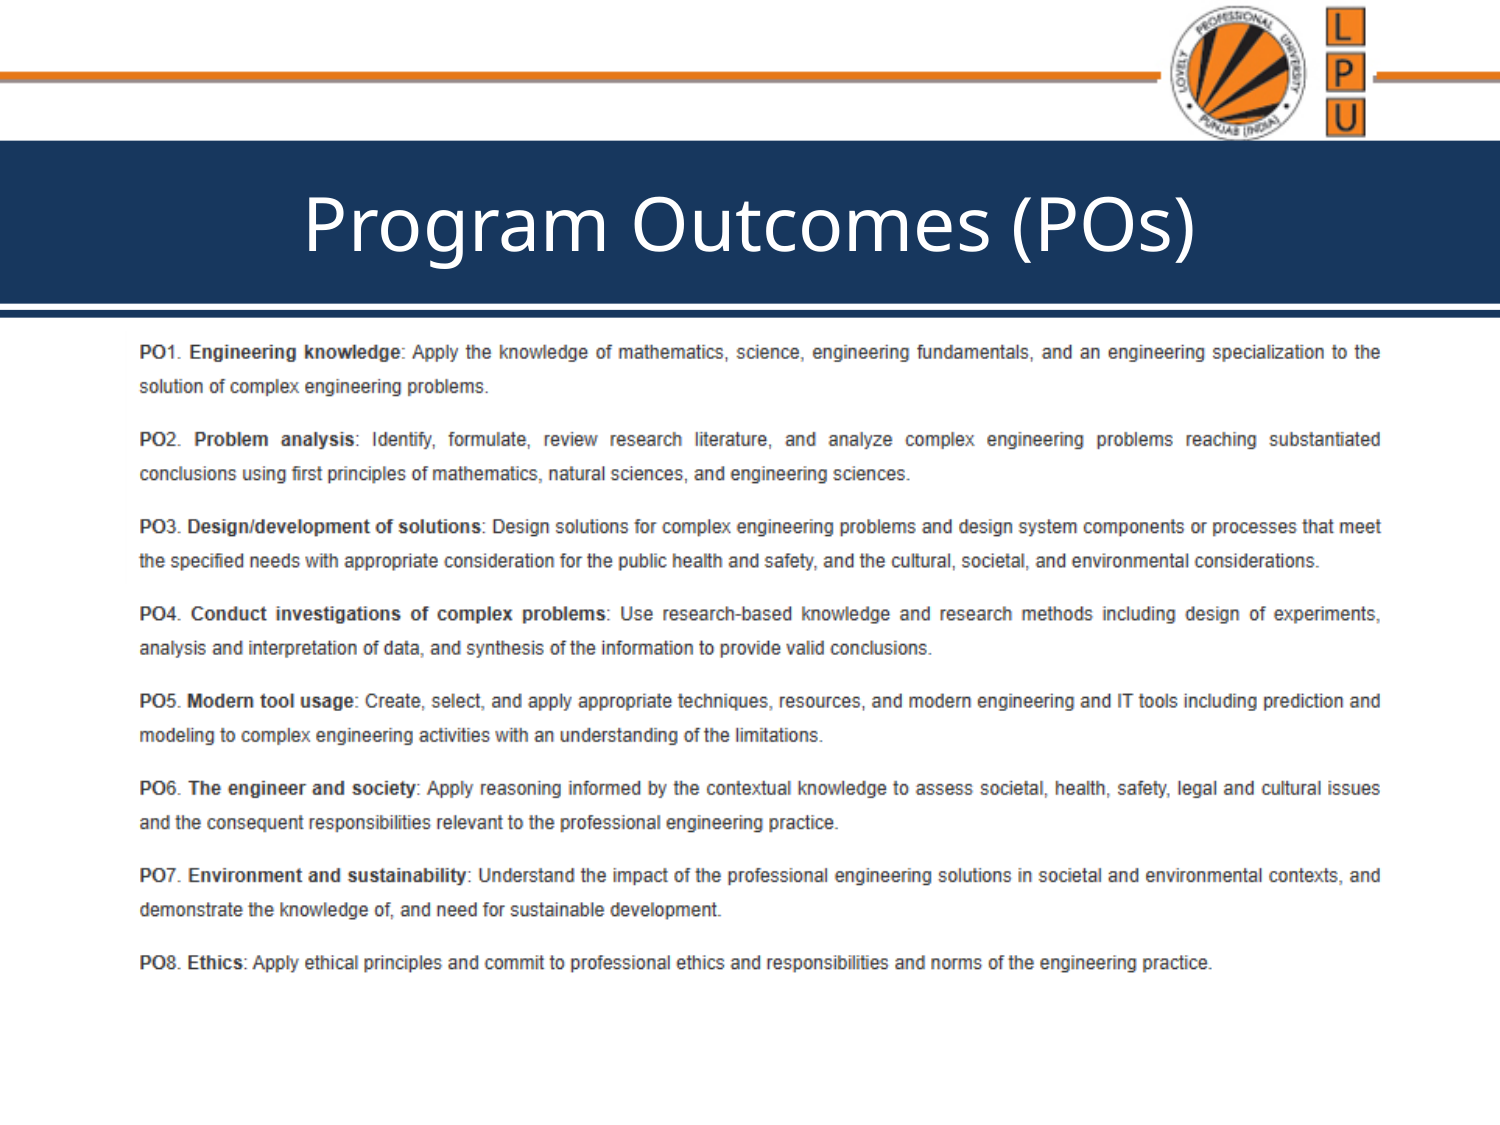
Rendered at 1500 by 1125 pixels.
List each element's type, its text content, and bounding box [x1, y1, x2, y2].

title Program Outcomes (POs) [0, 140, 1500, 304]
picture [0, 320, 1500, 1125]
text_box [0, 308, 1500, 320]
picture [0, 0, 1500, 138]
